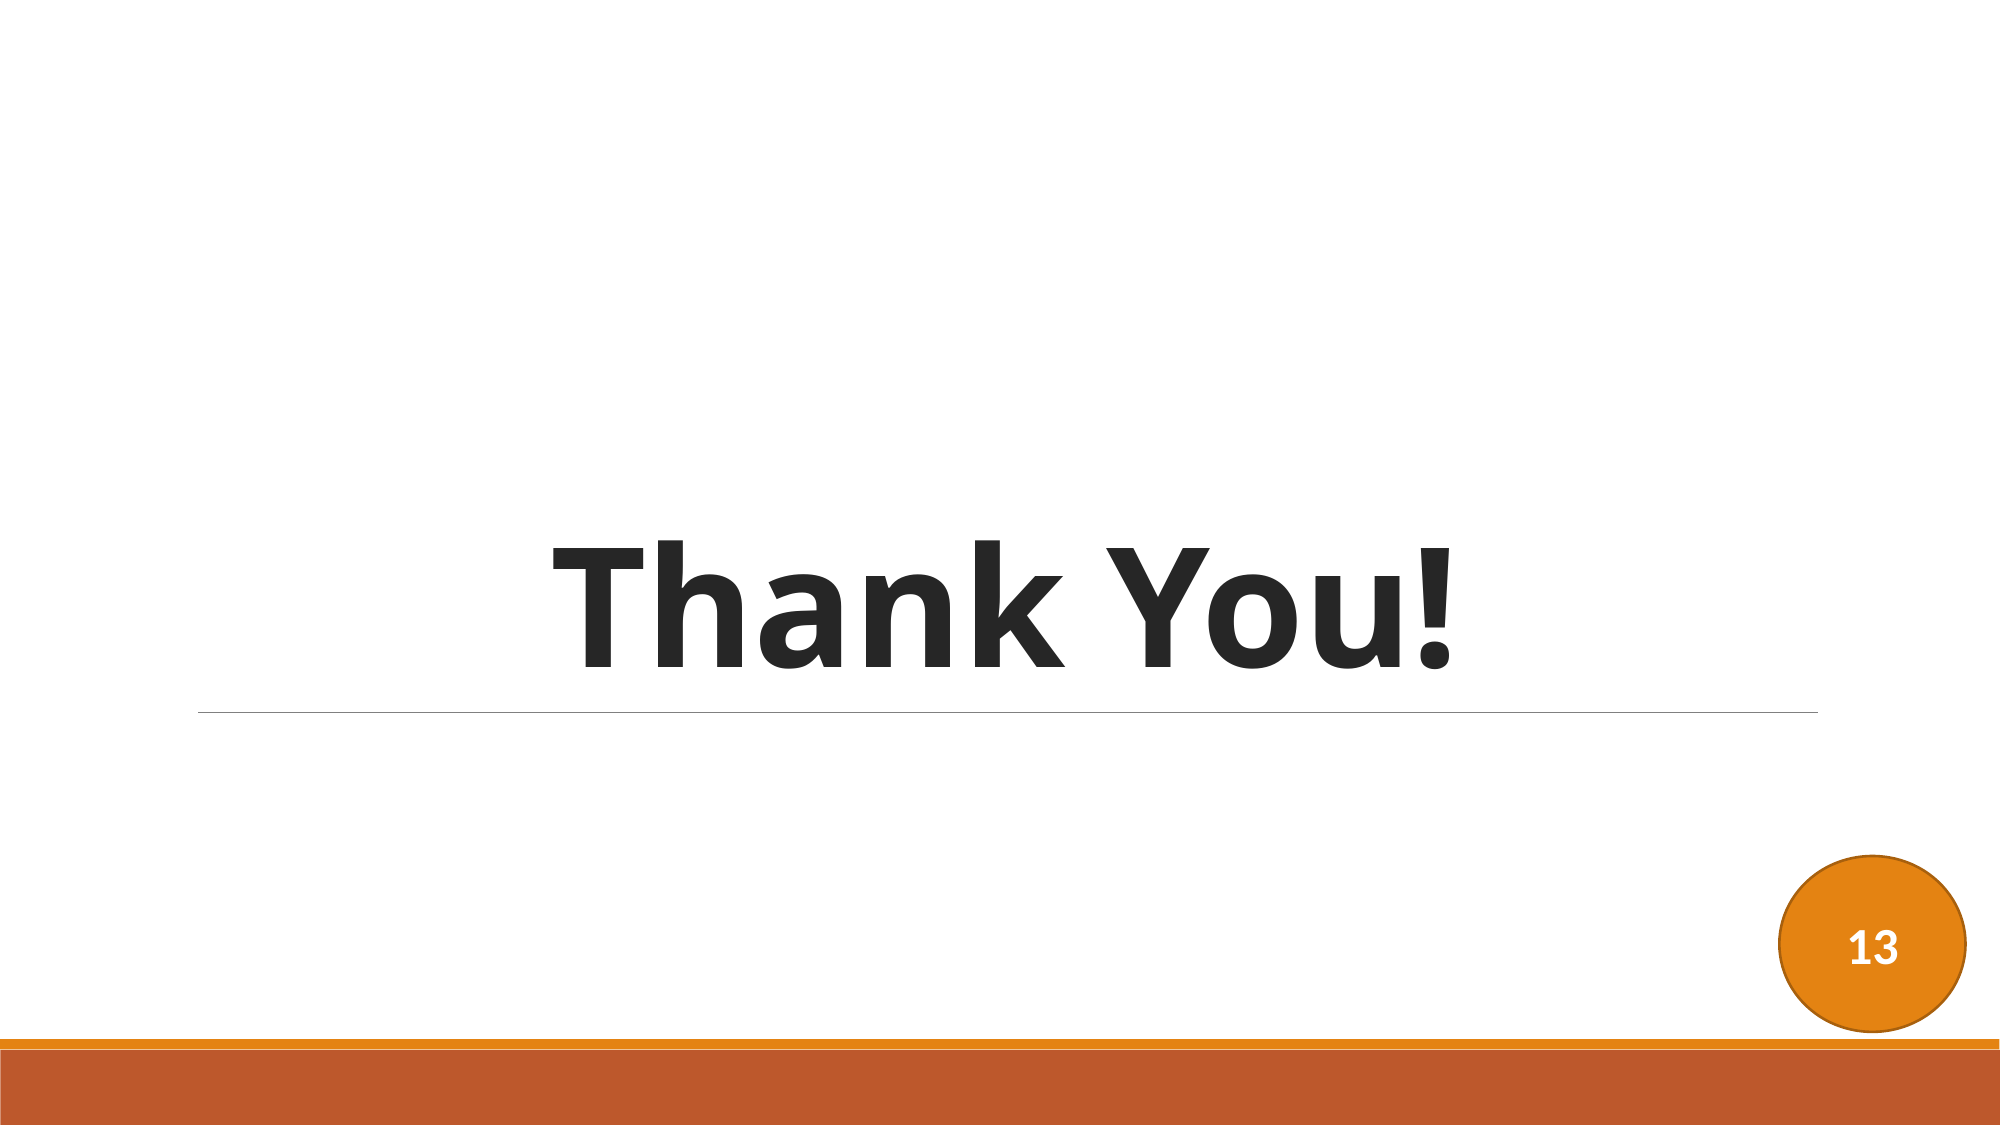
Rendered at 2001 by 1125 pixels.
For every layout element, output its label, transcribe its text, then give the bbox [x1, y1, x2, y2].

text_box 13 [1778, 854, 1967, 1034]
title Thank You! [180, 124, 1830, 710]
